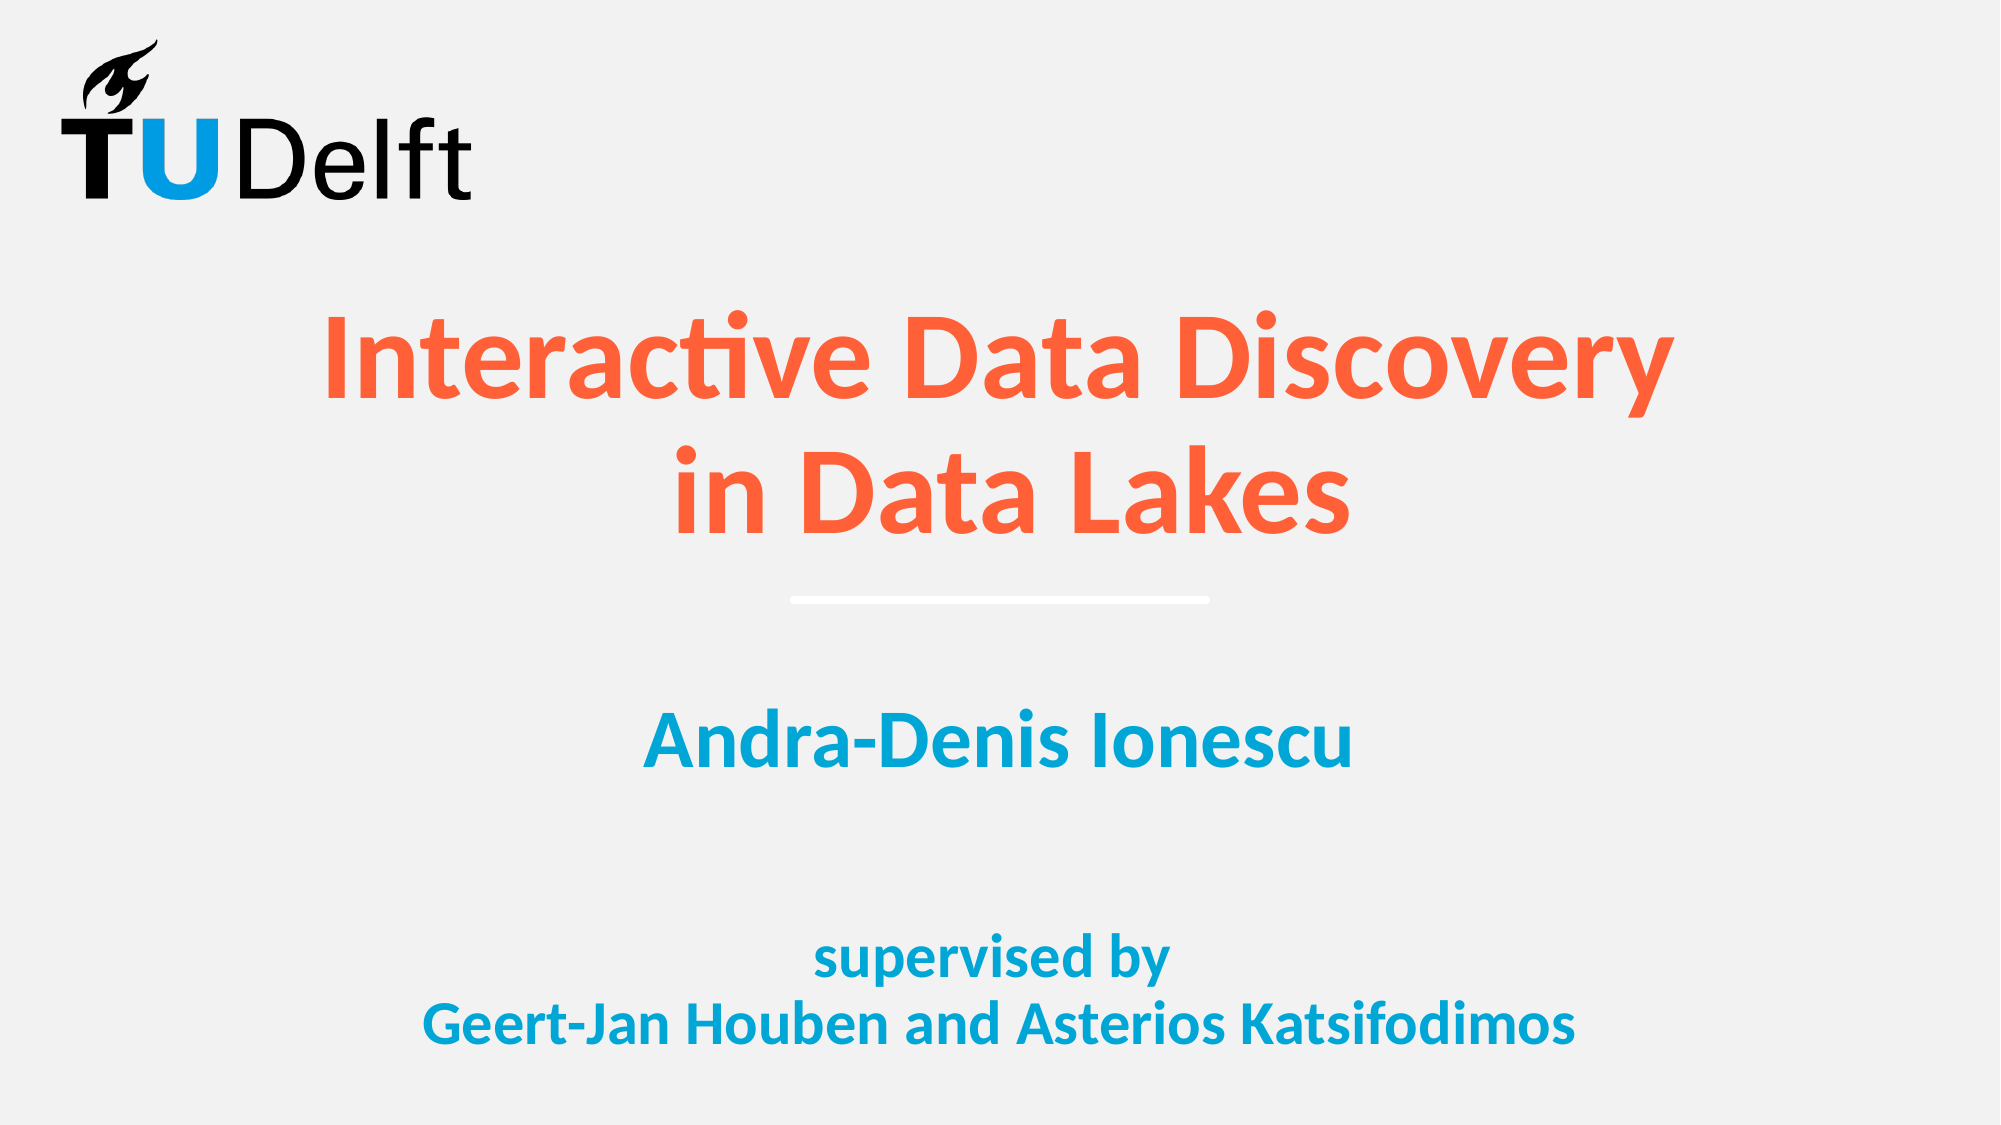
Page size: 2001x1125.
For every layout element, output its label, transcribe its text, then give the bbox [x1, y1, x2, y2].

text_box supervised by Geert-Jan Houben and Asterios Katsifodimos [313, 908, 1687, 1074]
text_box Andra-Denis Ionescu [209, 688, 1791, 844]
picture [58, 37, 473, 202]
title Interactive Data Discovery in Data Lakes [168, 345, 1857, 569]
